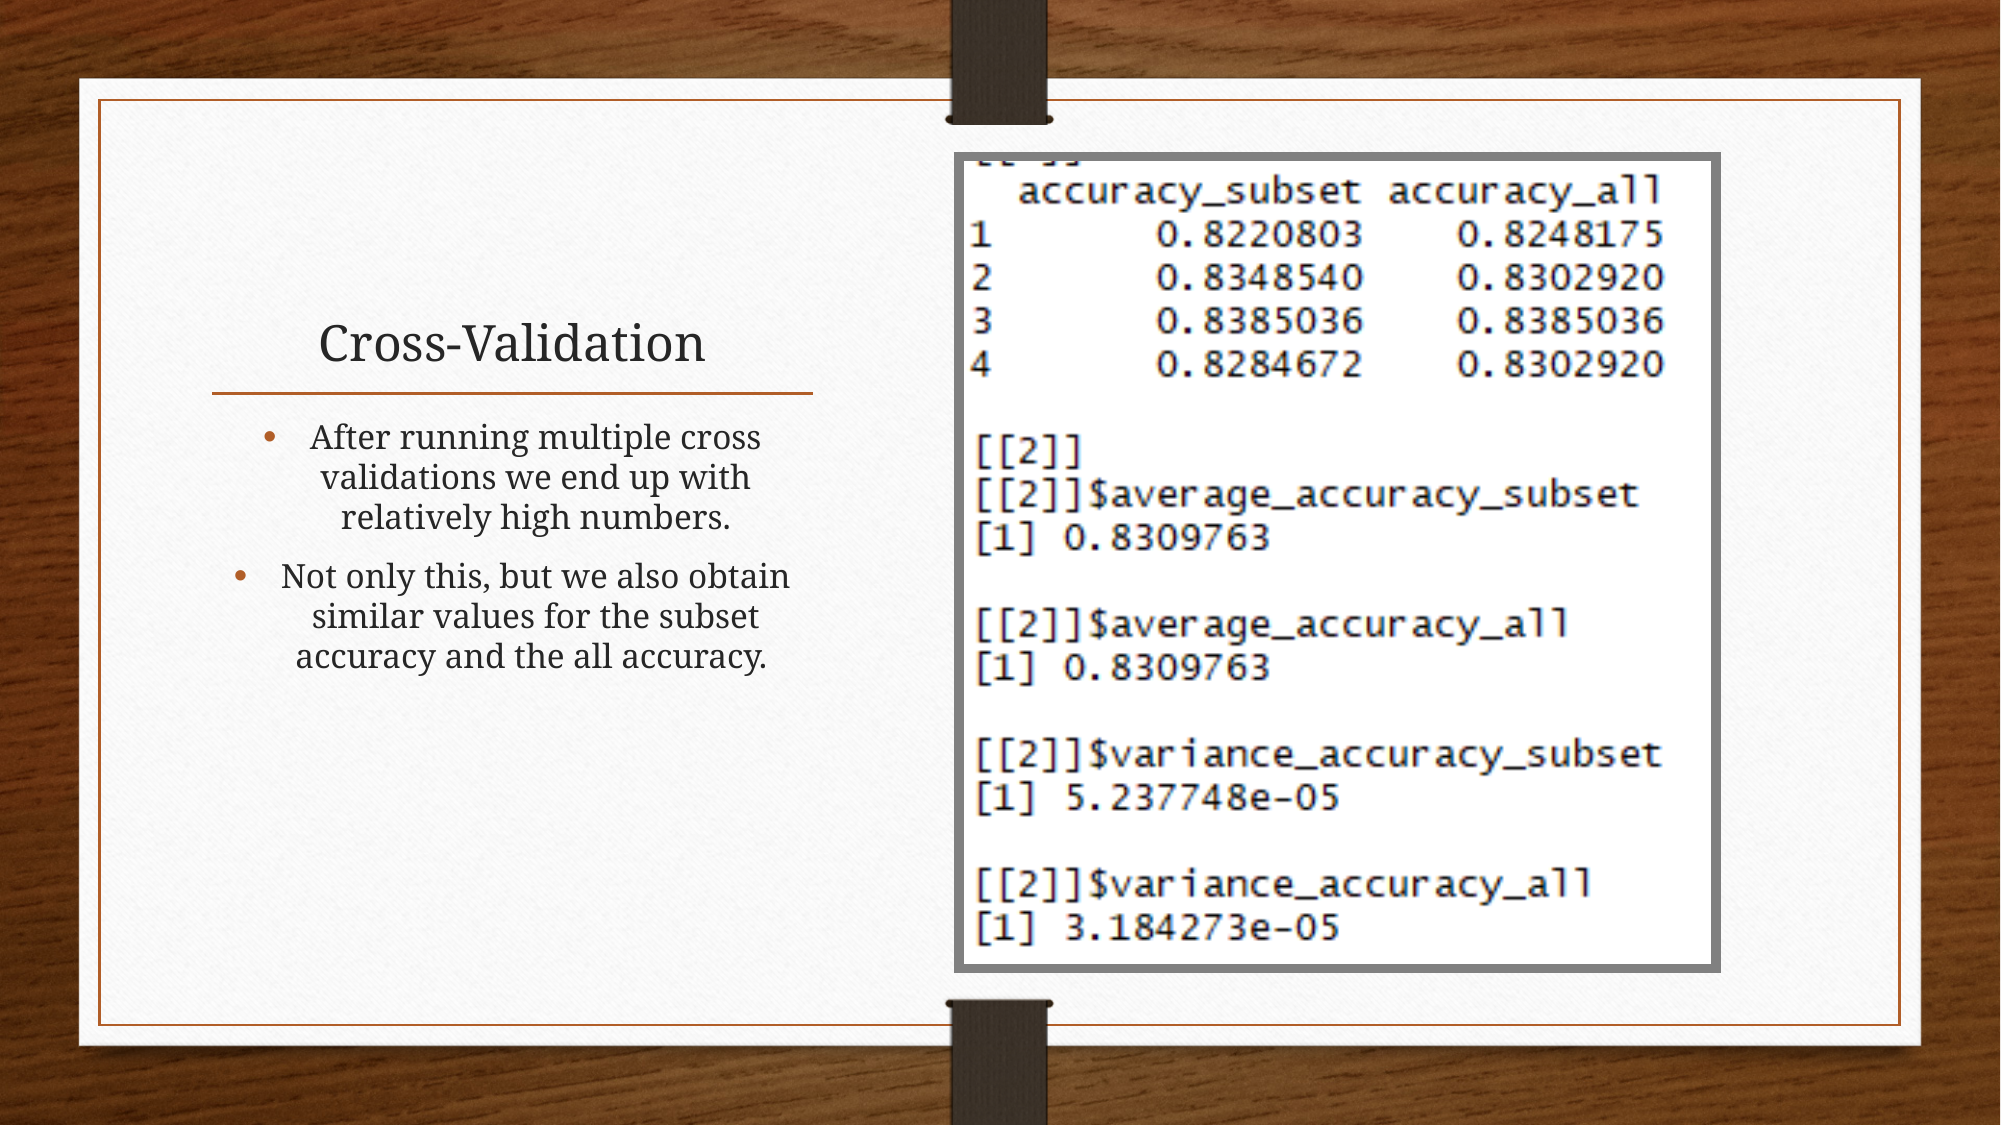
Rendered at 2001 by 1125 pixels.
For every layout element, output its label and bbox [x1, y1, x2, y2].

text_box [0, 0, 2000, 1125]
picture [963, 160, 1712, 965]
